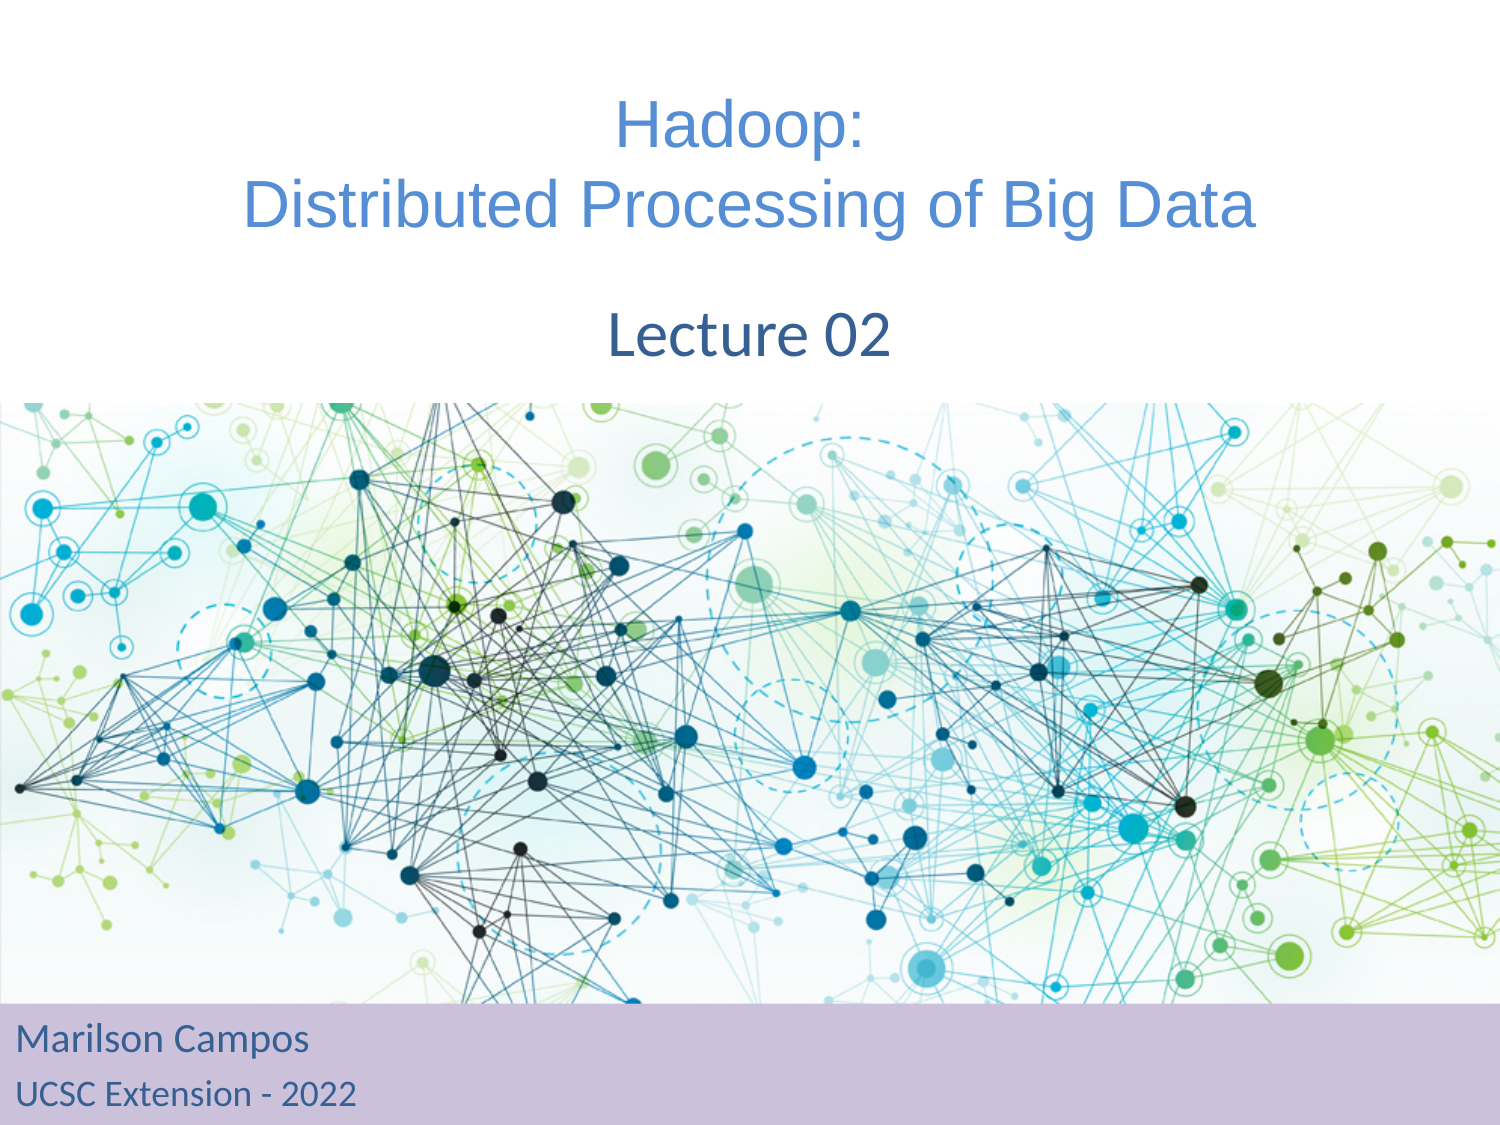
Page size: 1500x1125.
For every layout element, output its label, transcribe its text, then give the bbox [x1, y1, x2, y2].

text_box Marilson Campos UCSC Extension - 2022 [0, 1011, 1500, 1125]
subtitle Lecture 02 [225, 282, 1275, 401]
title Hadoop: Distributed Processing of Big Data [112, 52, 1388, 269]
picture [0, 403, 1500, 1004]
